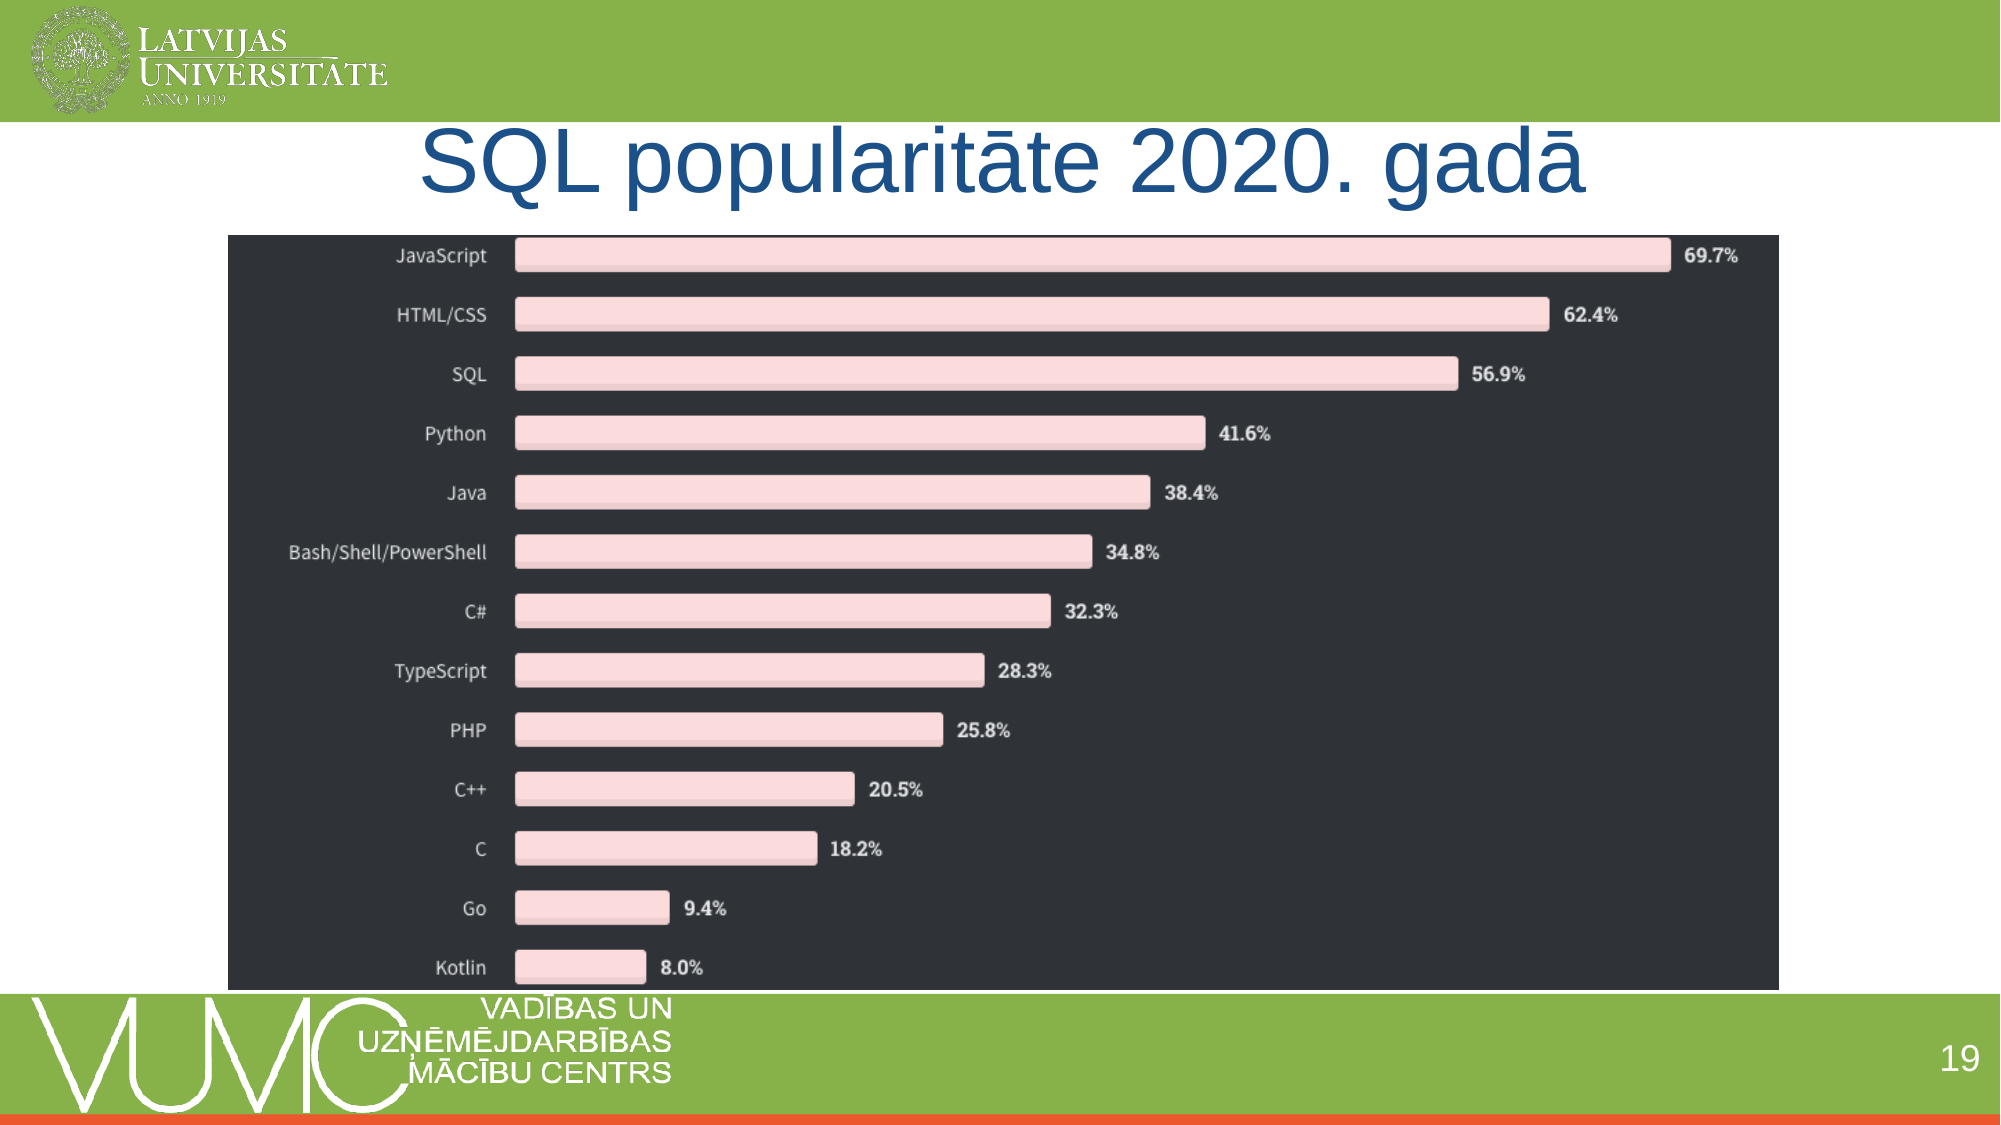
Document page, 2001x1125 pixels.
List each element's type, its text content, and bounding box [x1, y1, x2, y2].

title SQL popularitāte 2020. gadā [68, 72, 1939, 253]
slide_number ‹#› [1910, 1026, 2000, 1081]
picture [228, 234, 1779, 990]
picture [31, 6, 387, 114]
picture [31, 993, 671, 1113]
